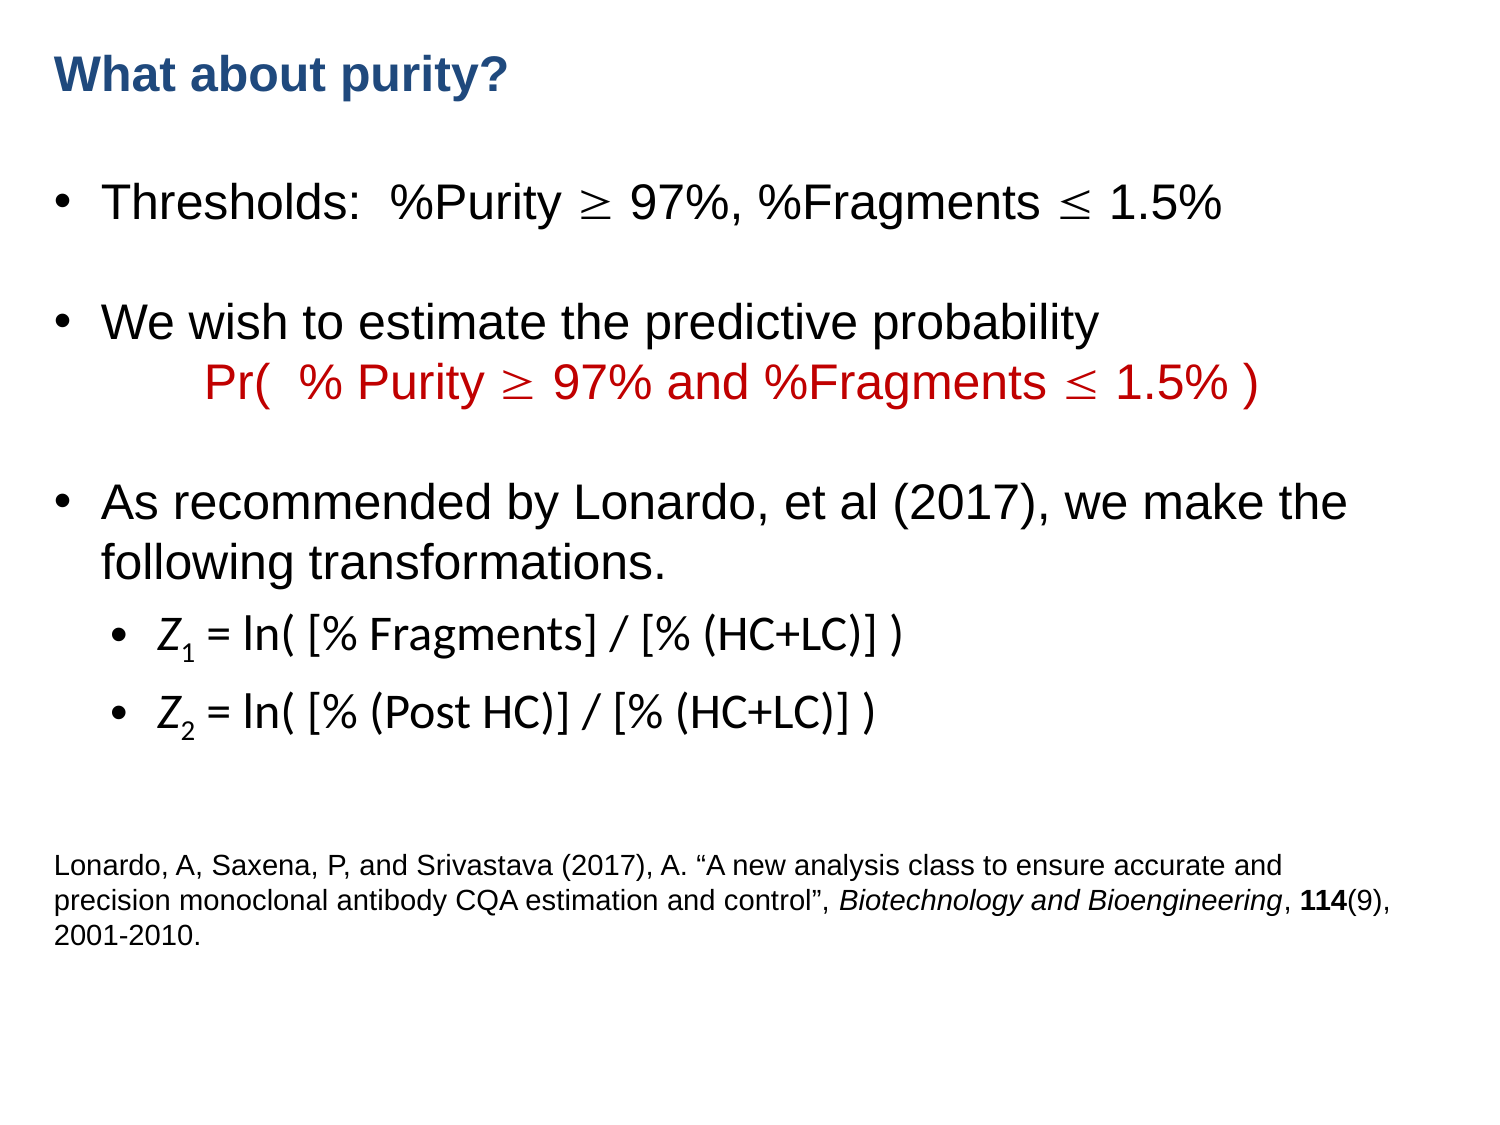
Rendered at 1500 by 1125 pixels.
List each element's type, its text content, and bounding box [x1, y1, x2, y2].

title What about purity? [38, 43, 1478, 113]
list Thresholds: %Purity  97%, %Fragments  1.5% We wish to estimate the predictive probability Pr( % Purity  97% and %Fragments  1.5% ) As recommended by Lonardo, et al (2017), we make the following transformations. Z1 = ln( [% Fragments] / [% (HC+LC)] ) Z2 = ln( [% (Post HC)] / [% (HC+LC)] ) Lonardo, A, Saxena, P, and Srivastava (2017), A. “A new analysis class to ensure accurate and precision monoclonal antibody CQA estimation and control”, Biotechnology and Bioengineering, 114(9), 2001-2010. [38, 162, 1426, 1001]
